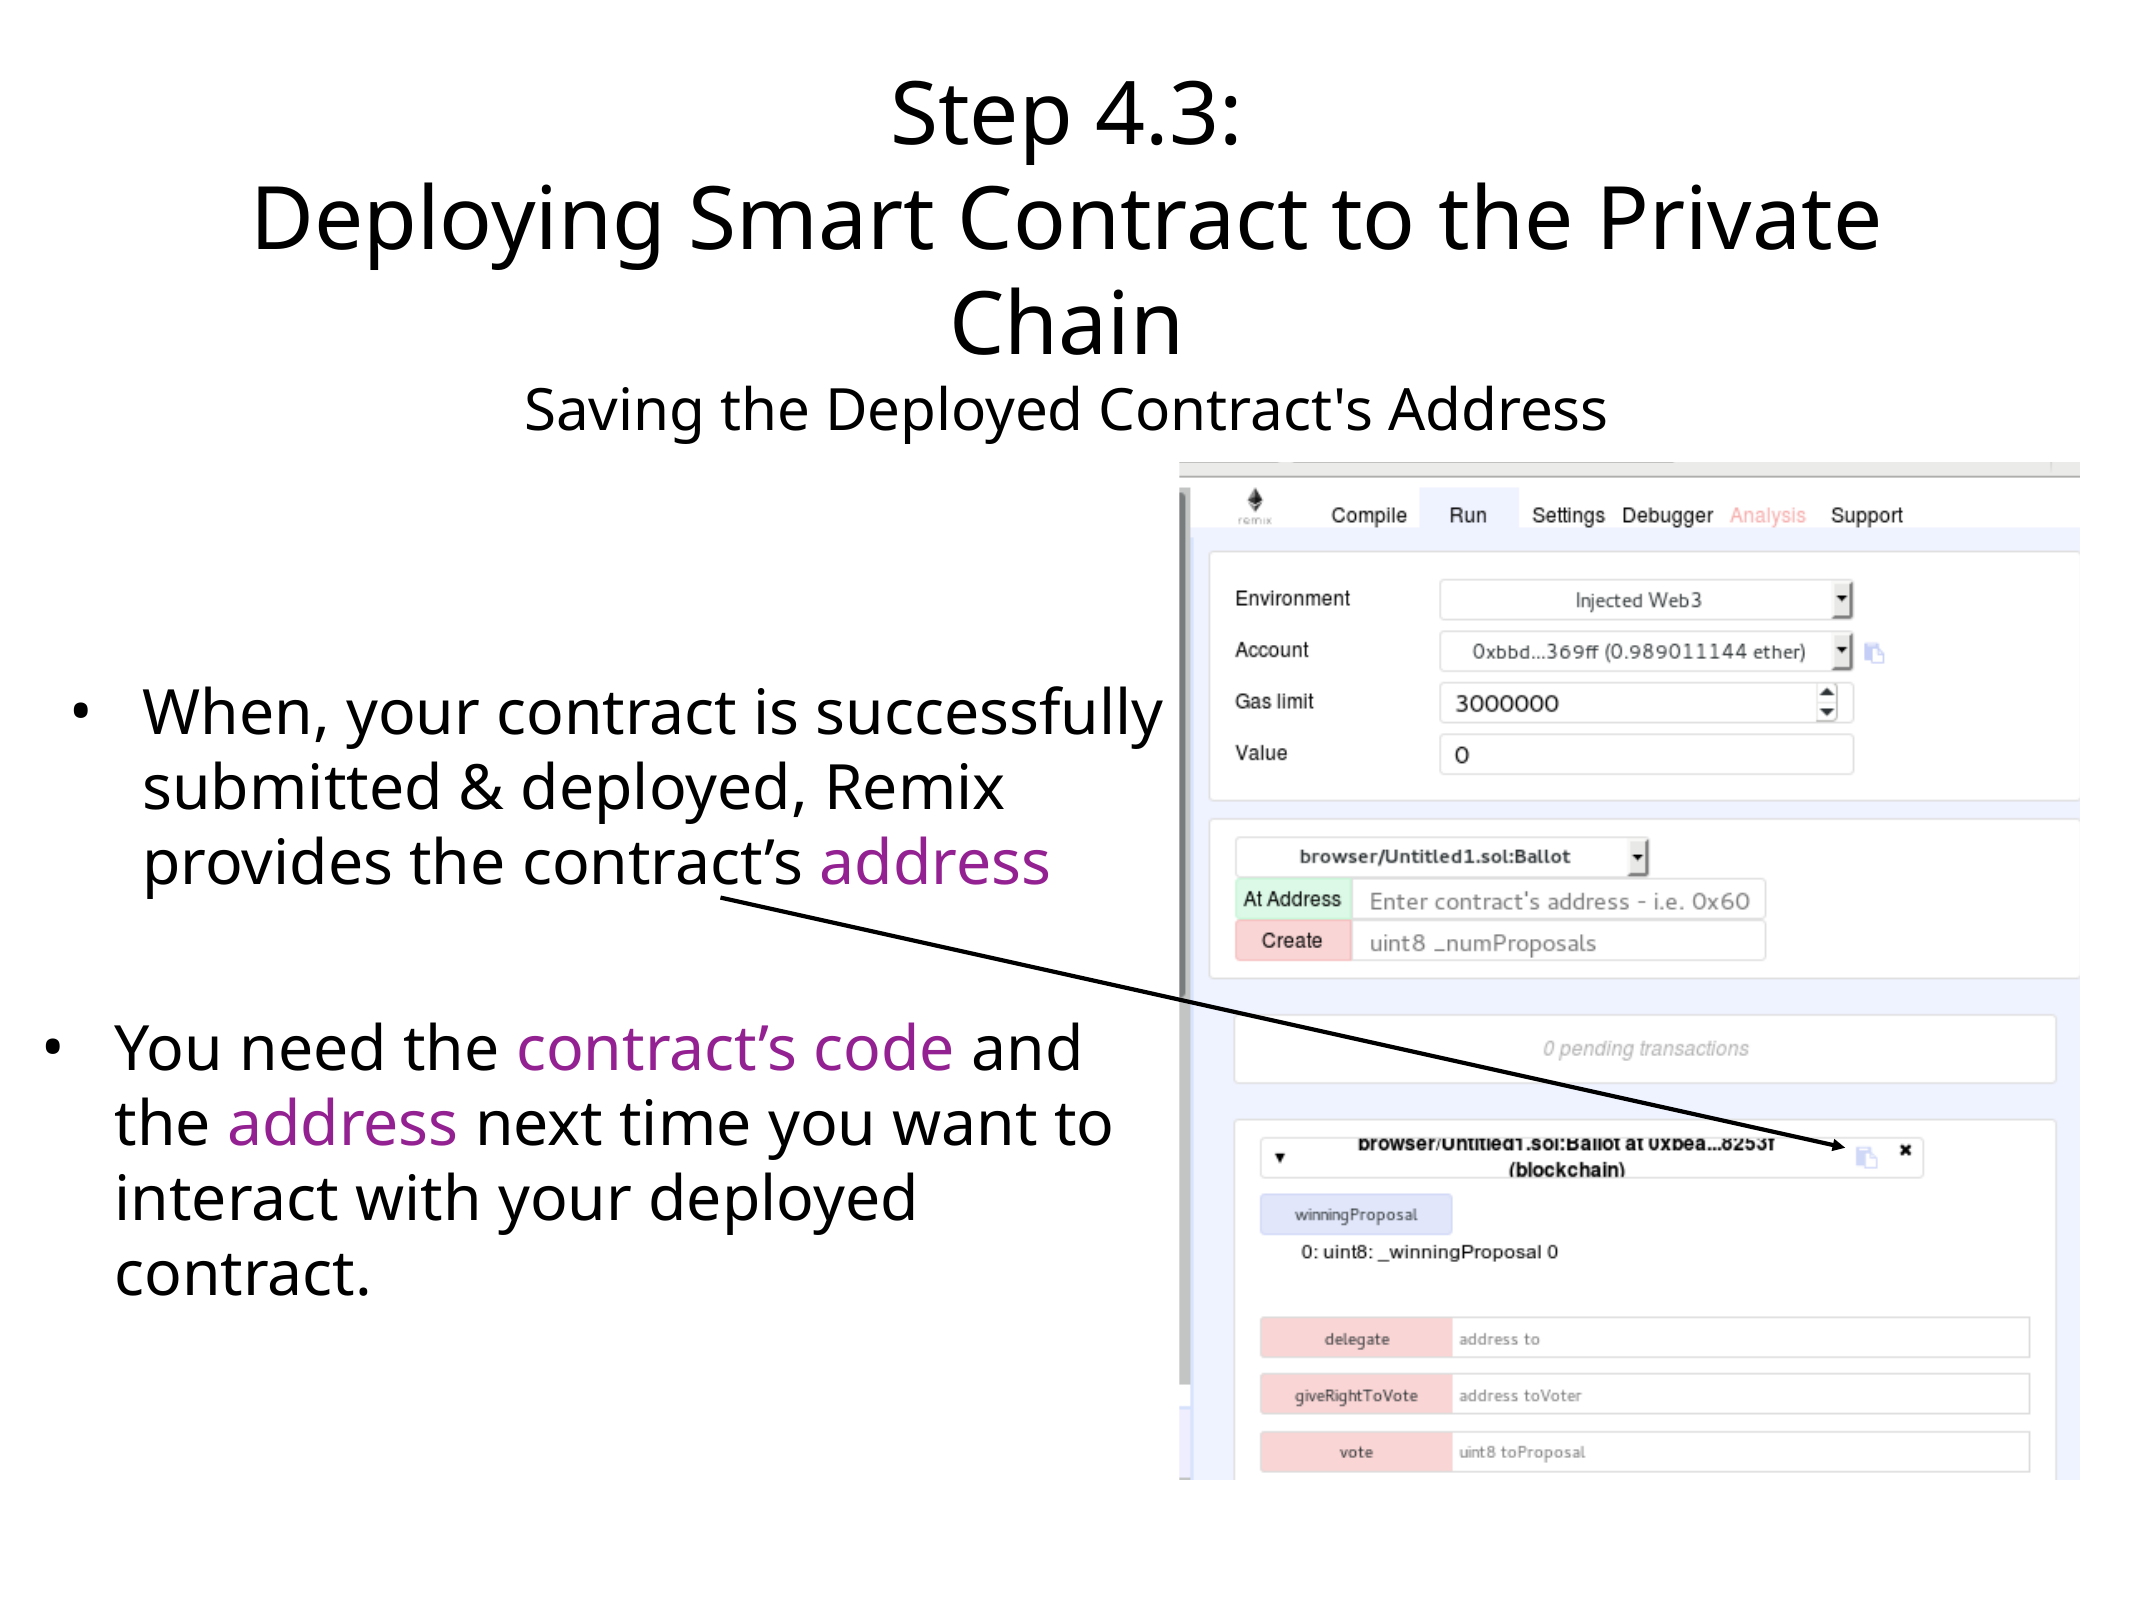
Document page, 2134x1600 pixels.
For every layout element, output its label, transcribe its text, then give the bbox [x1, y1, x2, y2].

picture [1179, 462, 2081, 1481]
text_box You need the contract’s code and the address next time you want to interact with your deployed contract. [33, 1036, 1160, 1279]
text_box When, your contract is successfully submitted & deployed, Remix provides the contract’s address [61, 544, 1174, 1024]
text_box Step 4.3: Deploying Smart Contract to the Private Chain Saving the Deployed Contract's Address [156, 72, 1977, 427]
